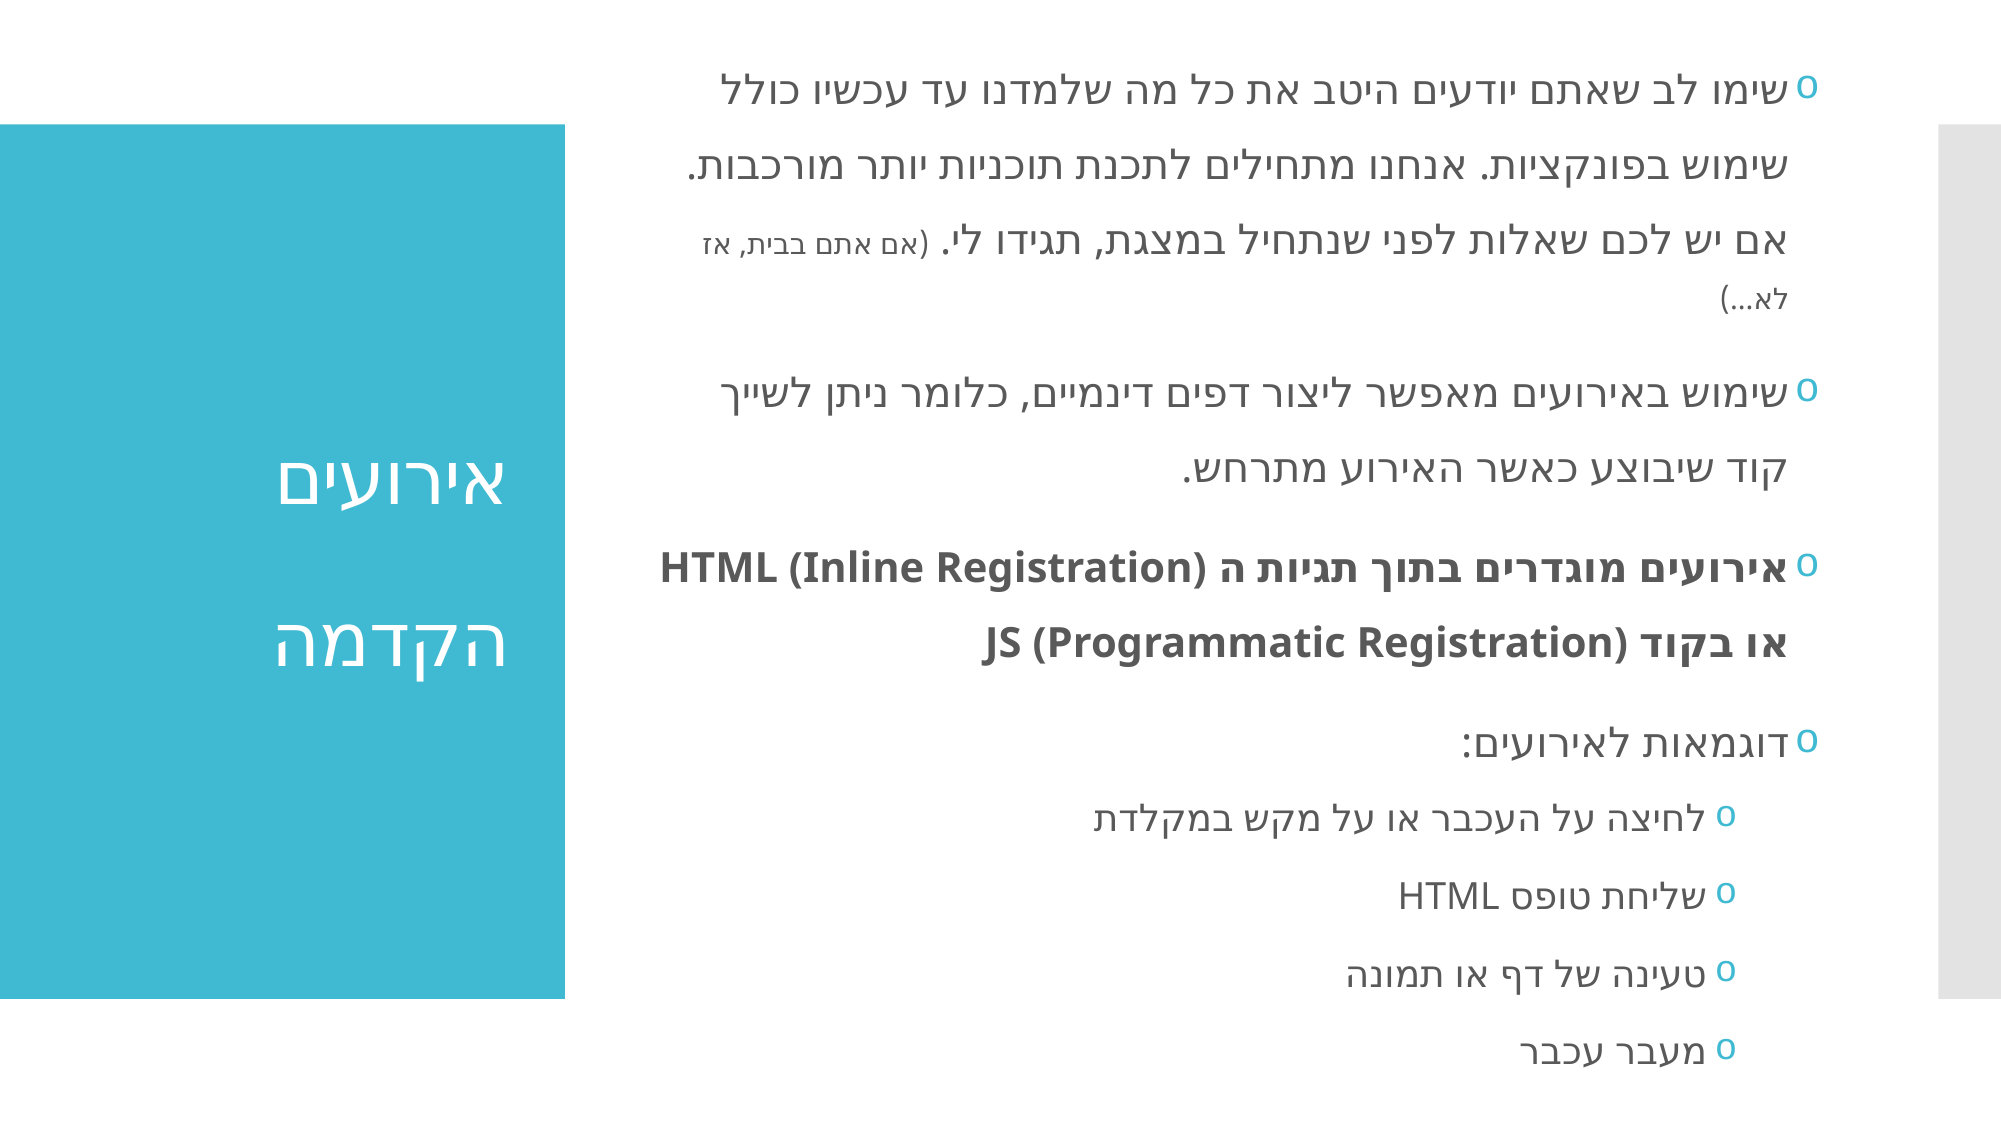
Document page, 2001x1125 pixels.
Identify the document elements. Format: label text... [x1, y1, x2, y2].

title אירועים הקדמה [41, 184, 525, 940]
list שימו לב שאתם יודעים היטב את כל מה שלמדנו עד עכשיו כולל שימוש בפונקציות. אנחנו מתחילים לתכנת תוכניות יותר מורכבות. אם יש לכם שאלות לפני שנתחיל במצגת, תגידו לי. (אם אתם בבית, אז לא...) שימוש באירועים מאפשר ליצור דפים דינמיים, כלומר ניתן לשייך קוד שיבוצע כאשר האירוע מתרחש. אירועים מוגדרים בתוך תגיות ה HTML (Inline Registration) או בקוד JS (Programmatic Registration) דוגמאות לאירועים: לחיצה על העכבר או על מקש במקלדת שליחת טופס HTML טעינה של דף או תמונה מעבר עכבר [634, 9, 1835, 1100]
